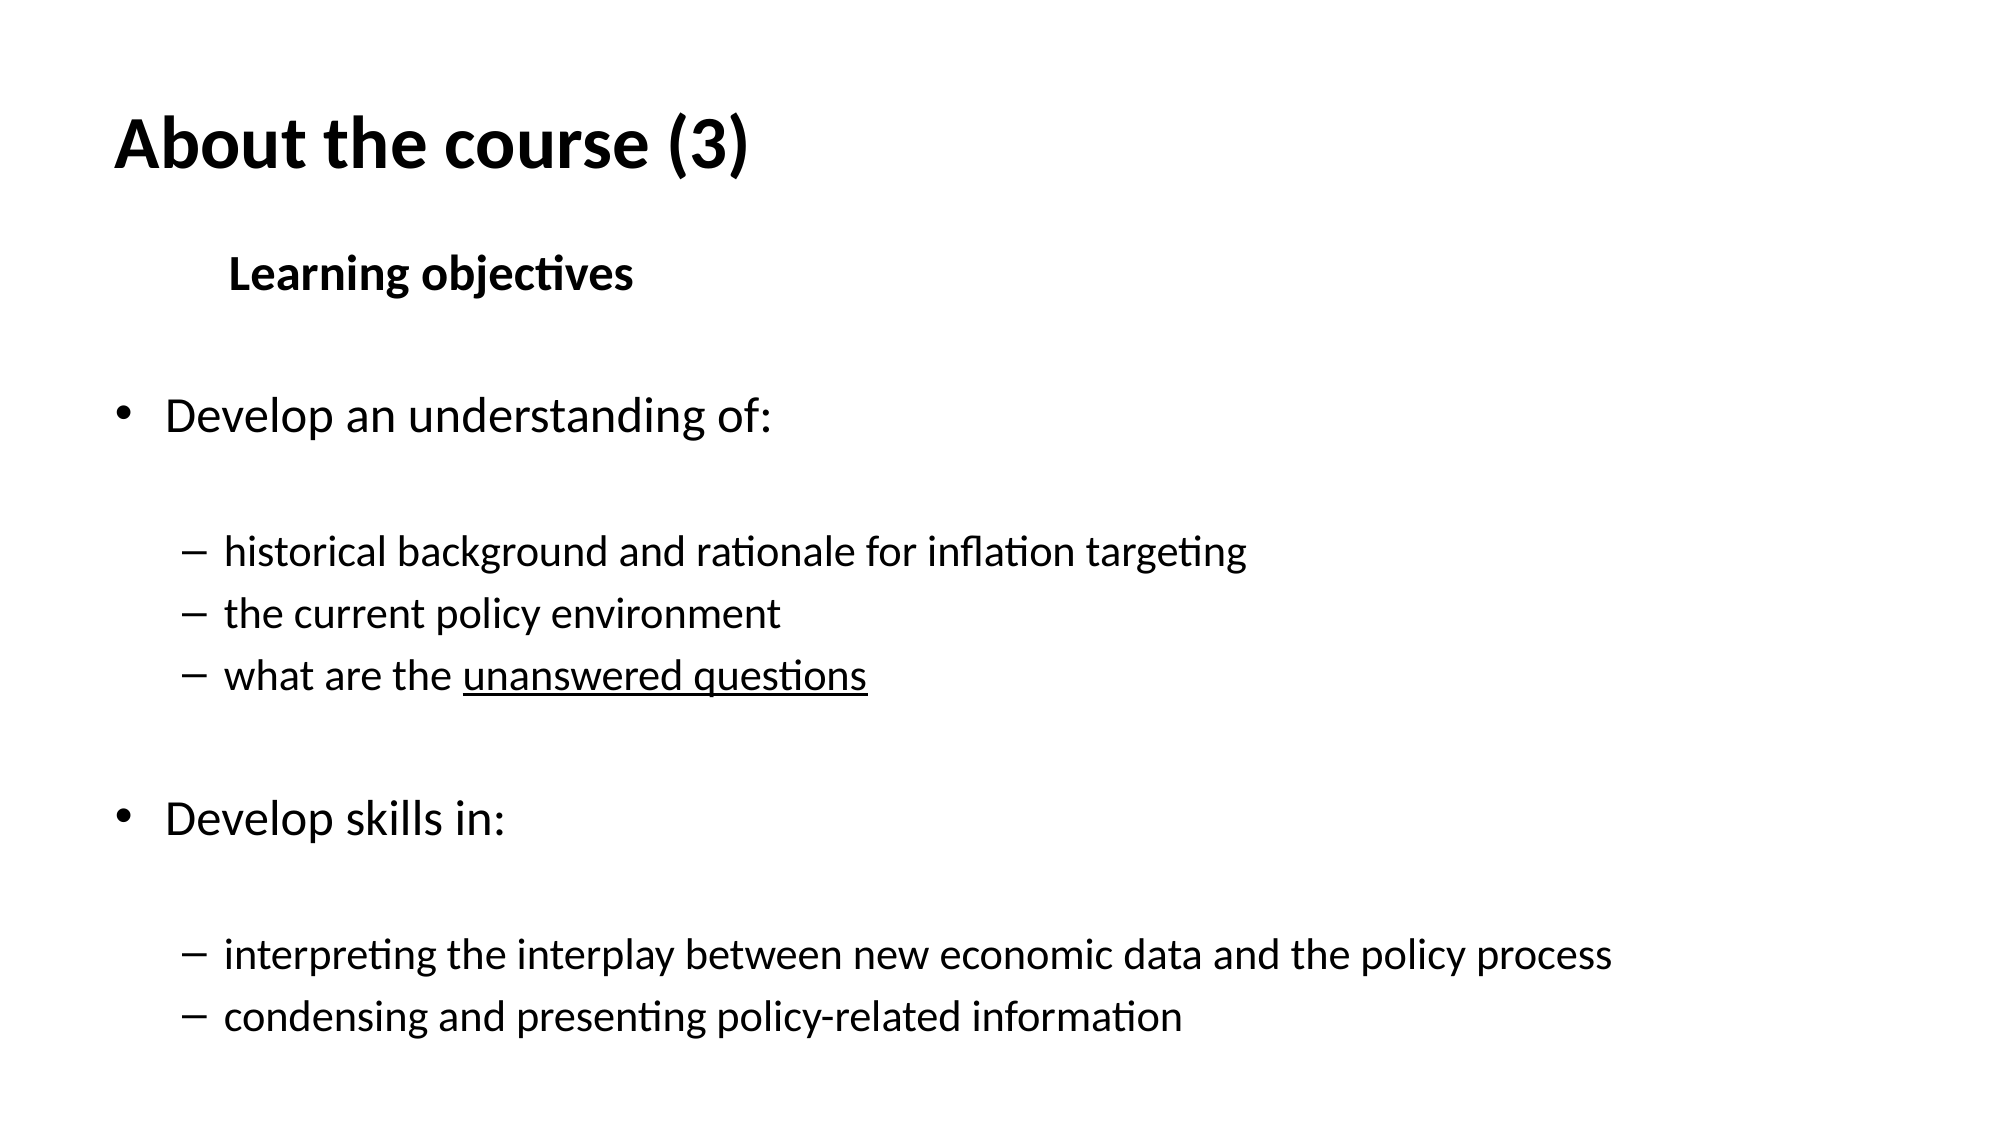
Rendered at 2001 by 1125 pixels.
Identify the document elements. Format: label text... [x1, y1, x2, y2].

title About the course (3) [99, 45, 1900, 232]
list Learning objectives Develop an understanding of: historical background and rationale for inflation targeting the current policy environment what are the unanswered questions Develop skills in: interpreting the interplay between new economic data and the policy process condensing and presenting policy-related information [99, 232, 1900, 1059]
